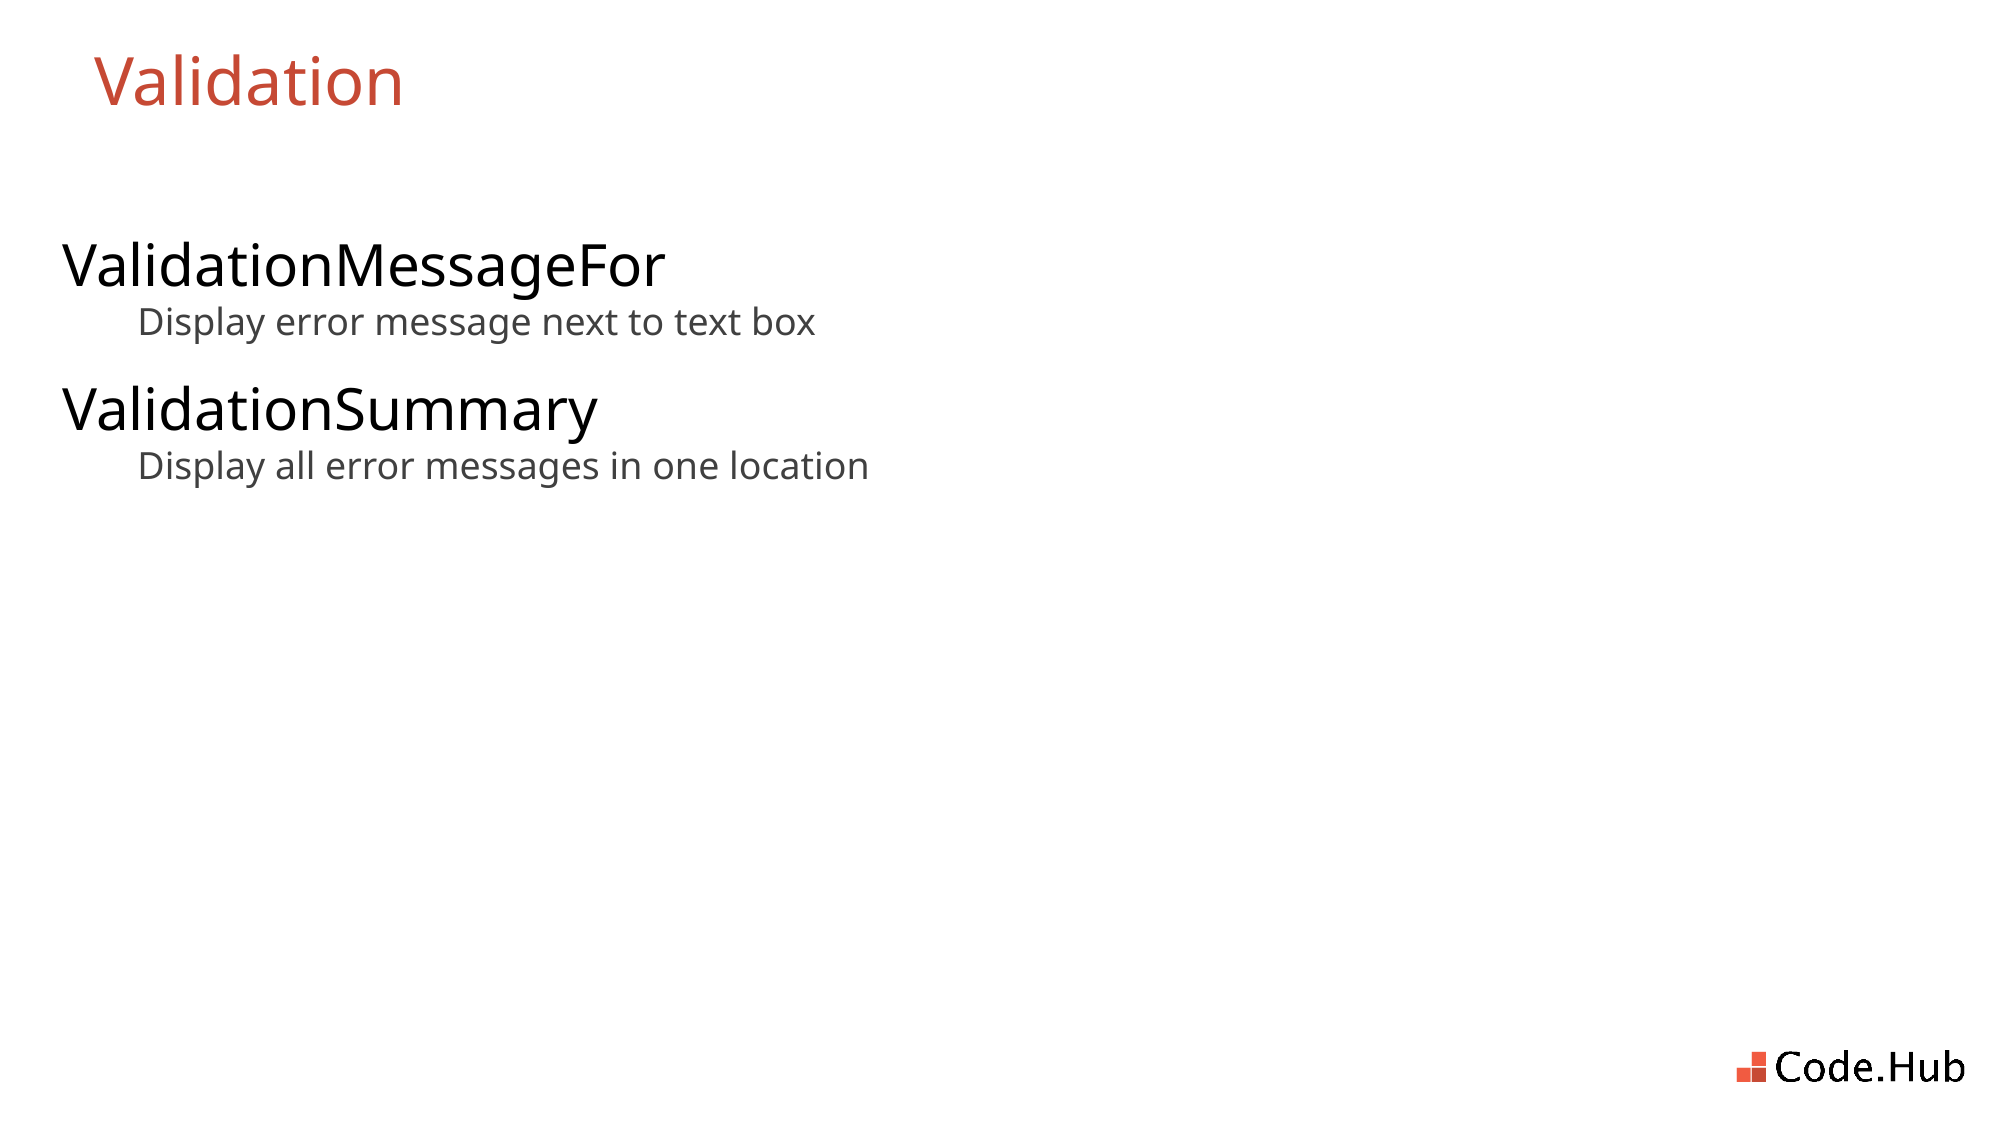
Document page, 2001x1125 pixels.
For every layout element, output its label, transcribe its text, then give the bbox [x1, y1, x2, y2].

title Validation [94, 39, 1906, 120]
list ValidationMessageFor Display error message next to text box ValidationSummary Display all error messages in one location [62, 227, 1953, 1096]
picture [1953, 1038, 1971, 1095]
